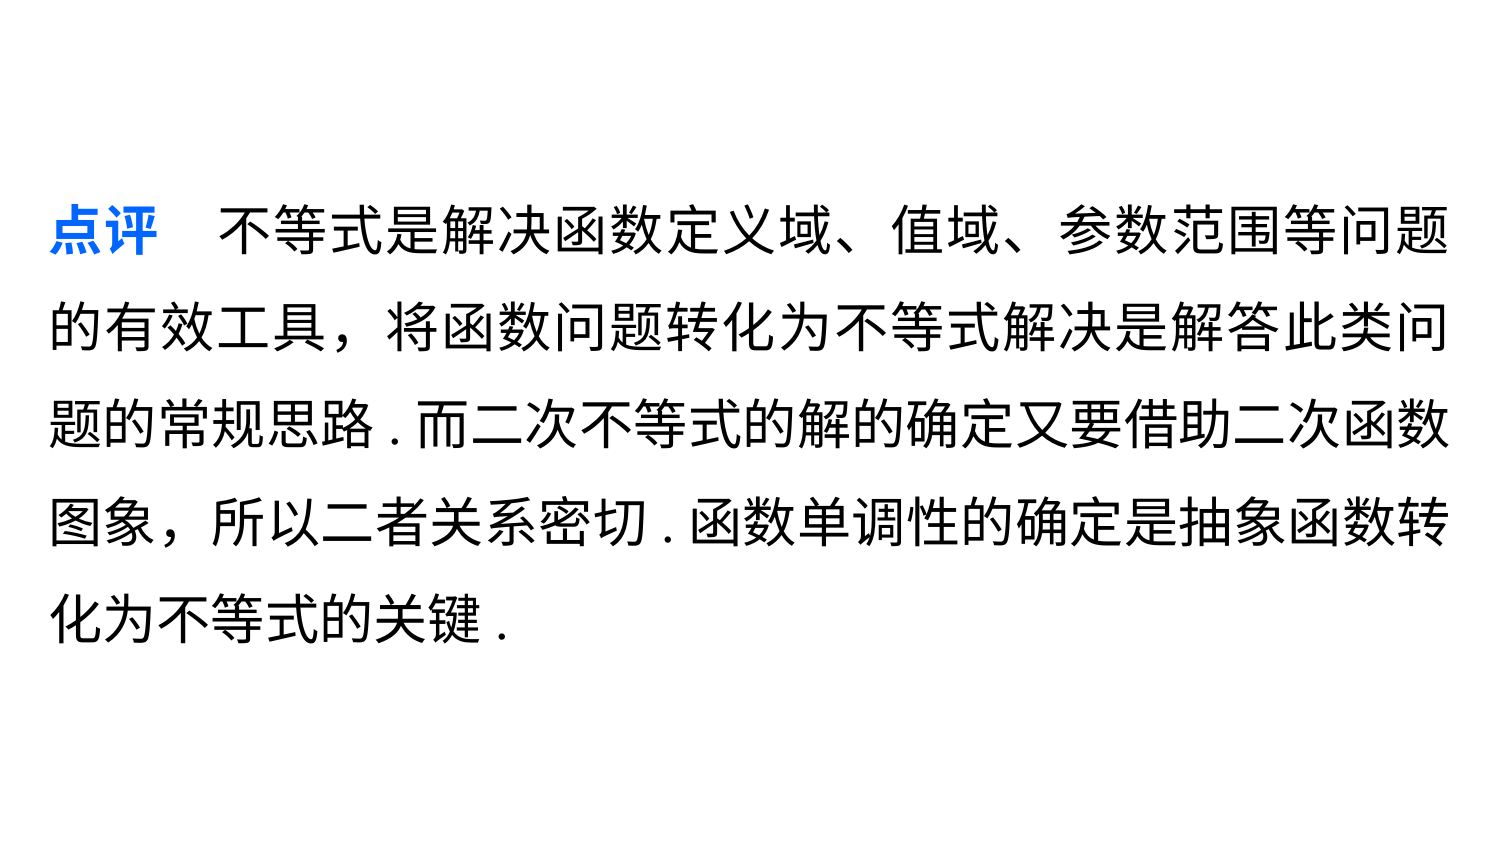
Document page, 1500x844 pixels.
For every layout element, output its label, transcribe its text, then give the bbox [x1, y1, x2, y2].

text_box 点评 不等式是解决函数定义域、值域、参数范围等问题的有效工具，将函数问题转化为不等式解决是解答此类问题的常规思路.而二次不等式的解的确定又要借助二次函数图象，所以二者关系密切.函数单调性的确定是抽象函数转化为不等式的关键. [33, 156, 1467, 659]
